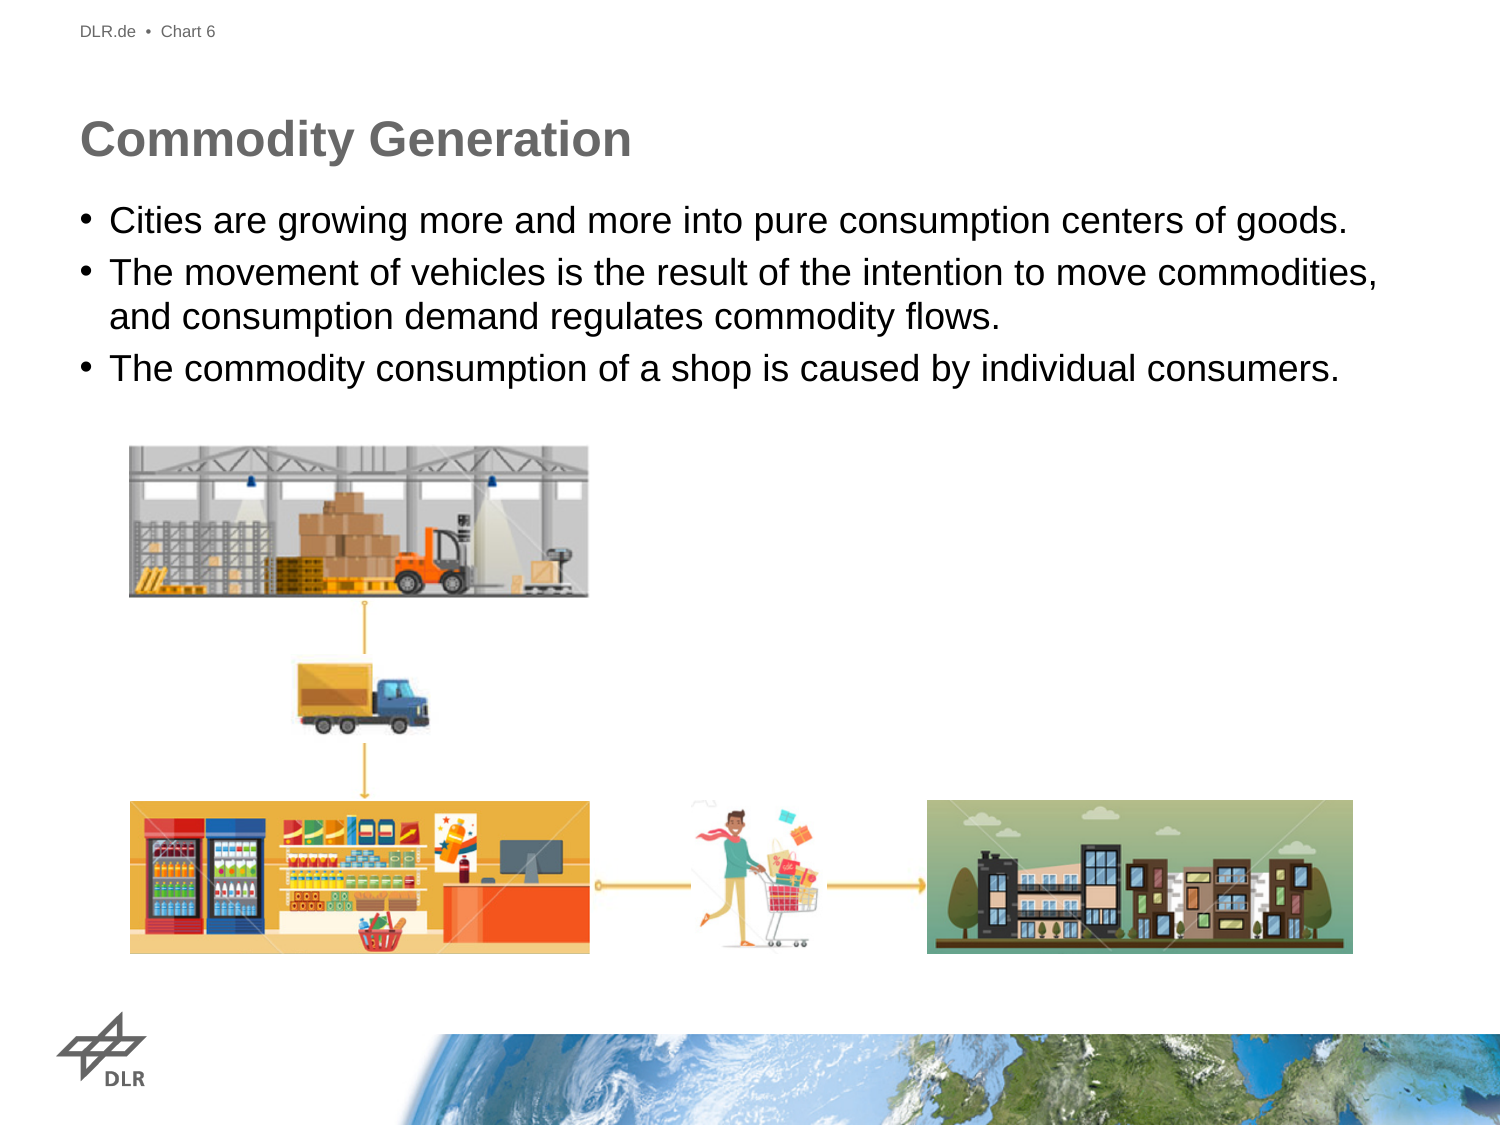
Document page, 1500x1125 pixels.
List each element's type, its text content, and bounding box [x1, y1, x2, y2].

picture [0, 1007, 1500, 1125]
text_box Cities are growing more and more into pure consumption centers of goods. The movement of vehicles is the result of the intention to move commodities, and consumption demand regulates commodity flows. The commodity consumption of a shop is caused by individual consumers. [79, 196, 1421, 598]
picture [129, 444, 1353, 955]
slide_number DLR.de • Chart 6 [79, 20, 251, 45]
title Commodity Generation [79, 106, 1421, 196]
